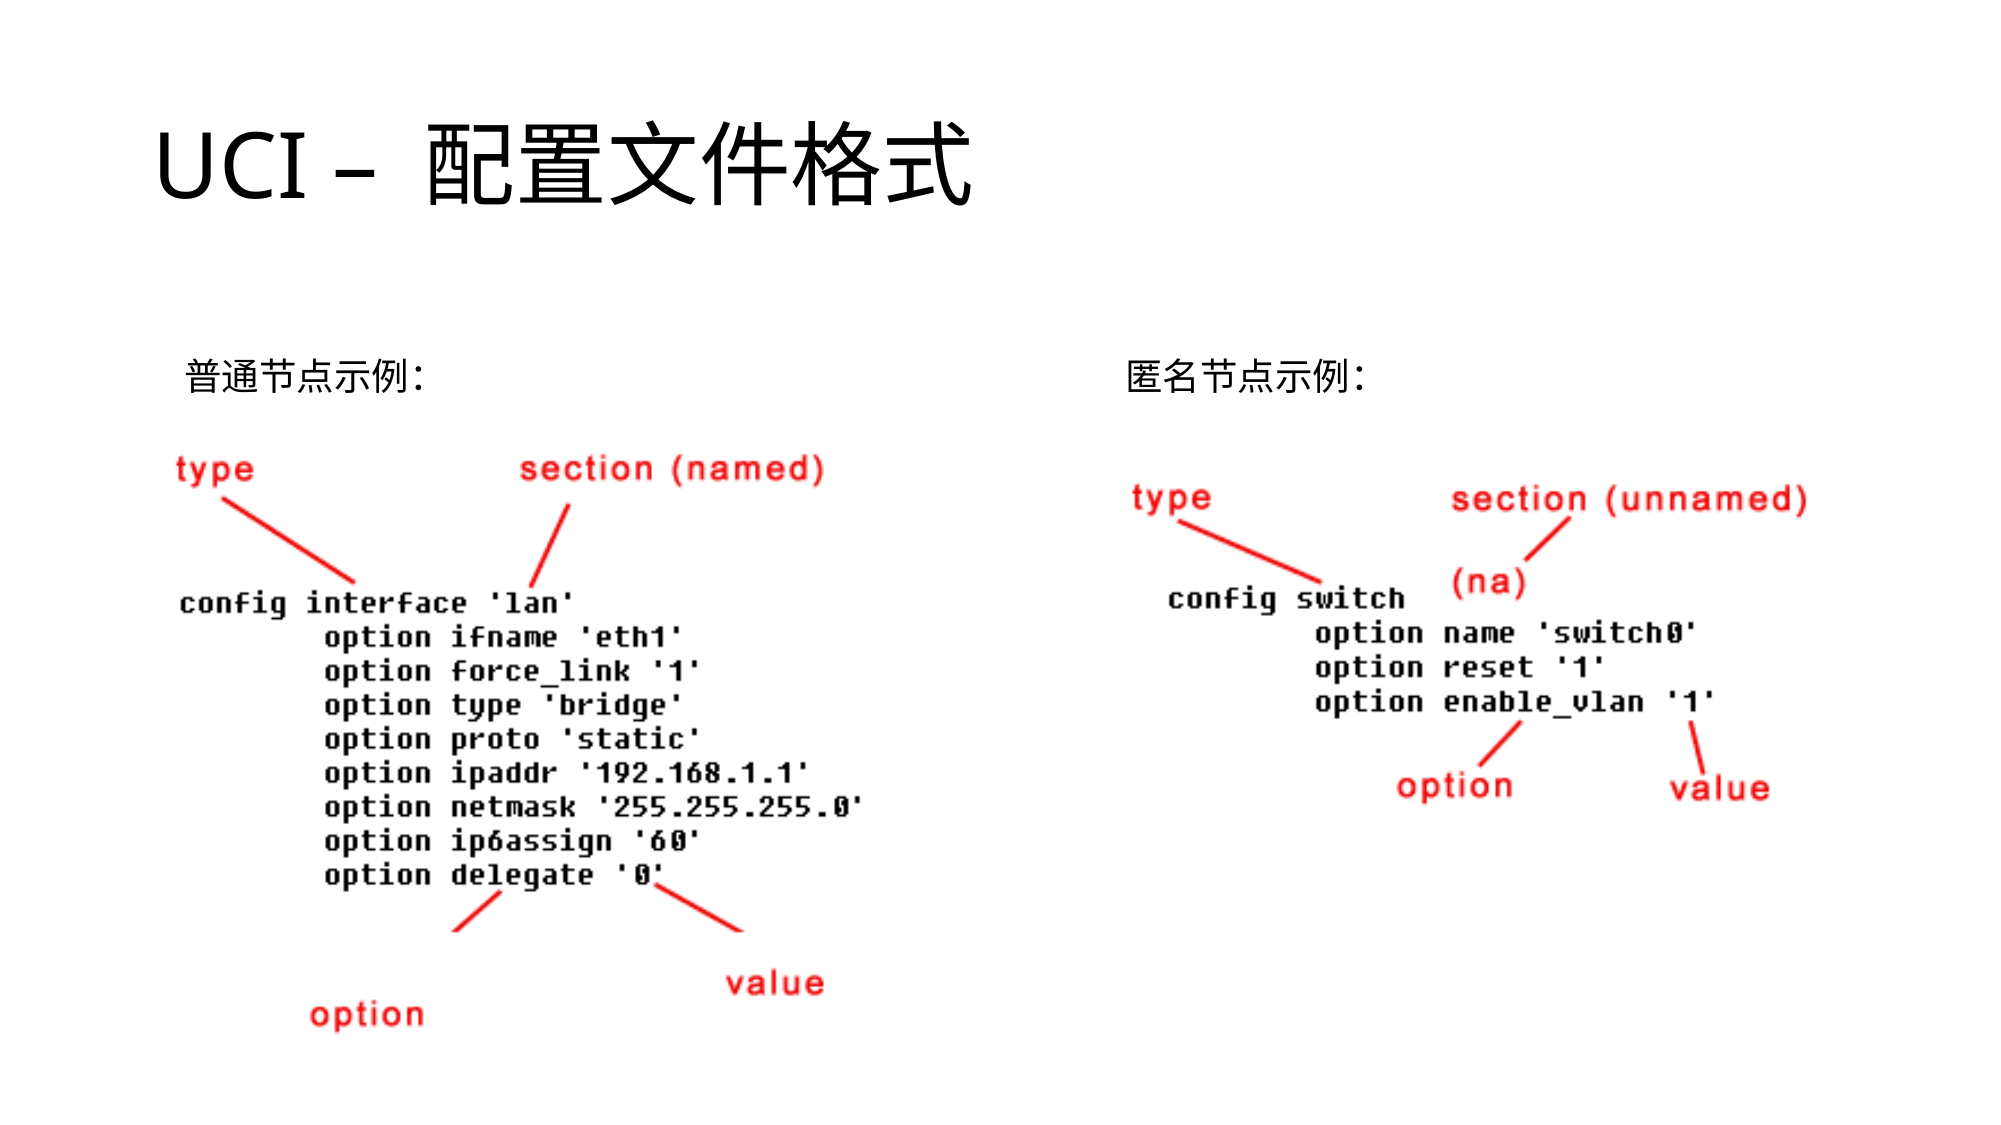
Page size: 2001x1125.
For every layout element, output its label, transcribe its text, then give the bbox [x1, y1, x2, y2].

title UCI – 配置文件格式 [137, 59, 1863, 278]
text_box 匿名节点示例： [1110, 345, 1403, 406]
text_box 普通节点示例： [169, 345, 462, 406]
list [167, 421, 876, 1055]
picture [1108, 421, 1827, 898]
